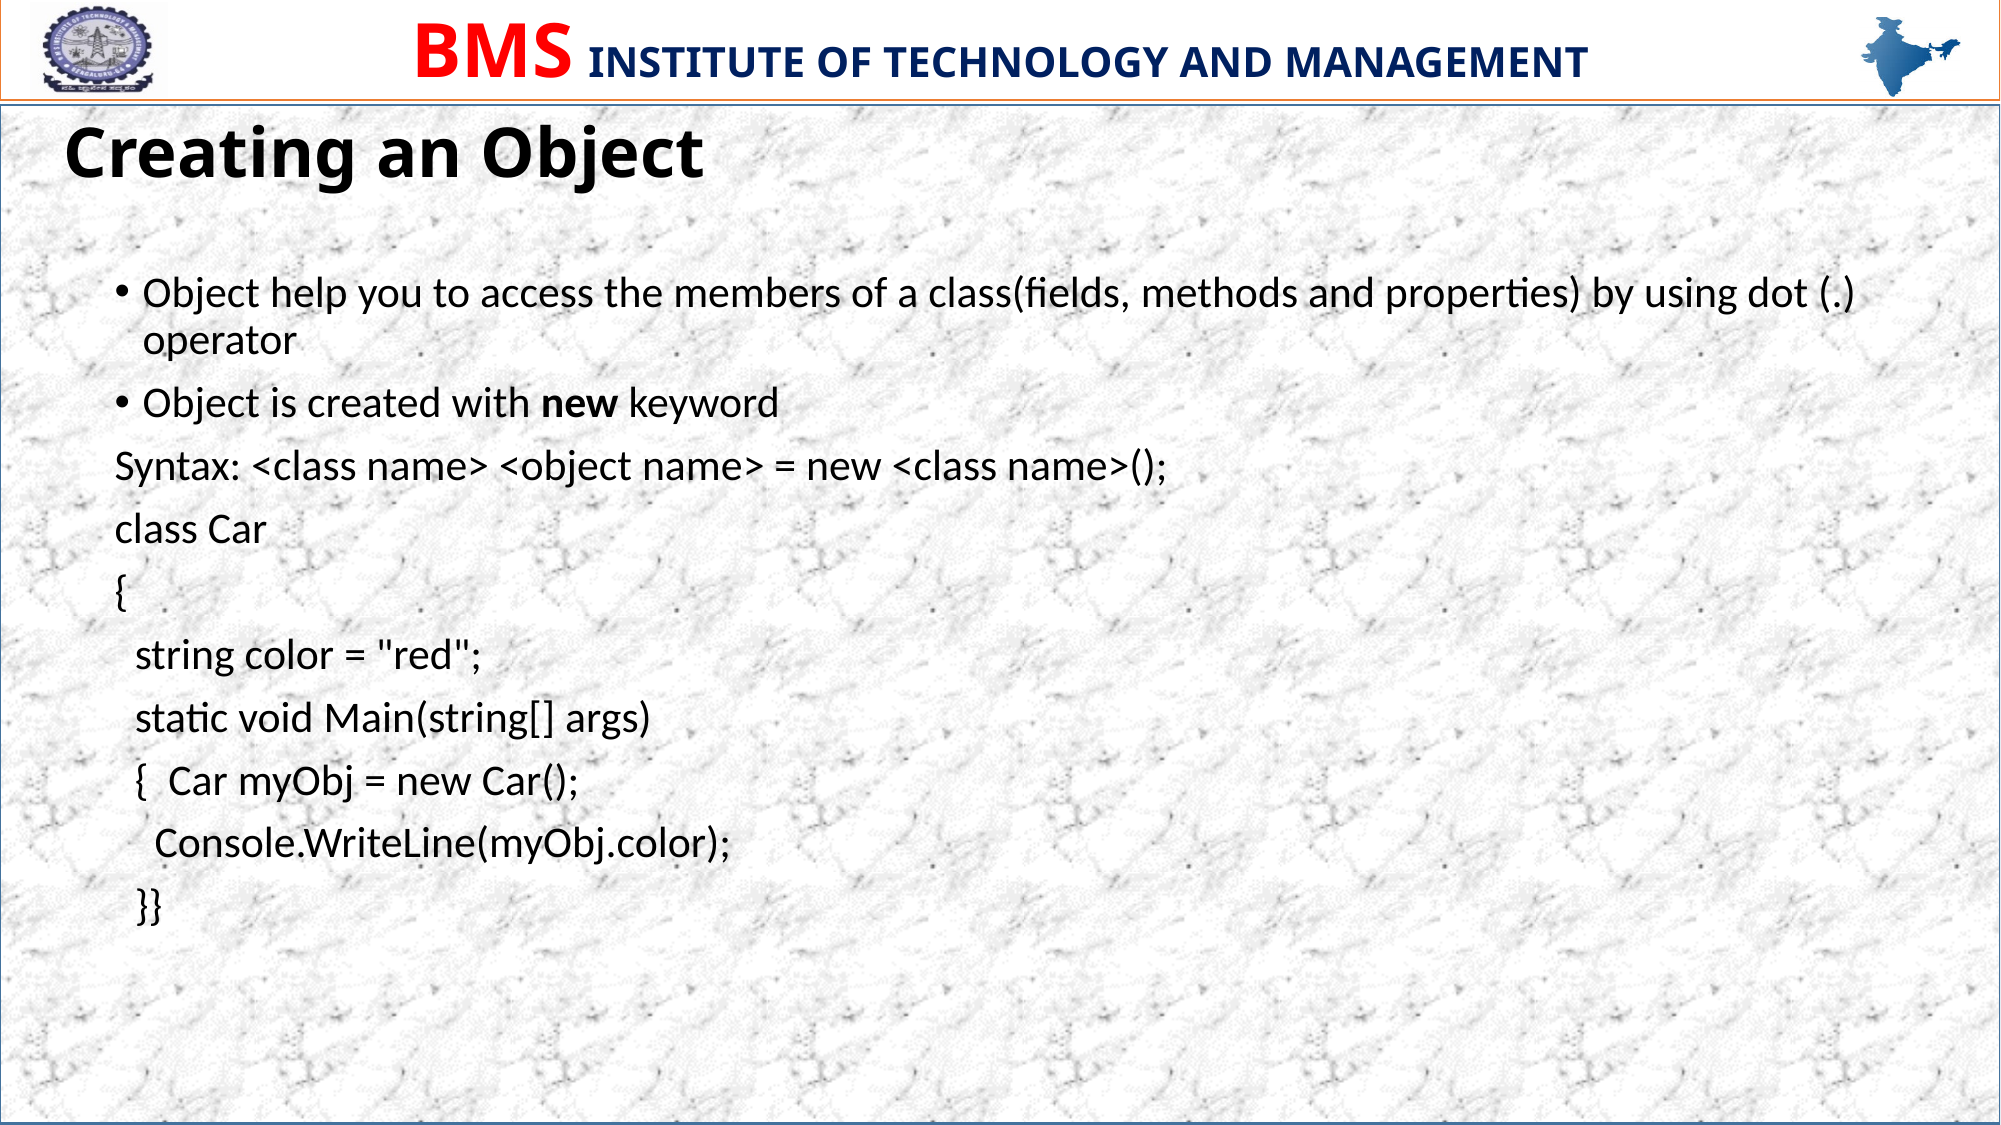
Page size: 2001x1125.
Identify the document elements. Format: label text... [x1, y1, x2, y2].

picture [1859, 17, 1961, 98]
text_box Object help you to access the members of a class(fields, methods and properties) by using dot (.) operator Object is created with new keyword Syntax: <class name> <object name> = new <class name>(); class Car { string color = "red"; static void Main(string[] args) { Car myObj = new Car(); Console.WriteLine(myObj.color); }} [99, 262, 1900, 1005]
picture [30, 2, 168, 98]
title Creating an Object [48, 110, 2000, 212]
picture [1, 106, 1999, 1122]
